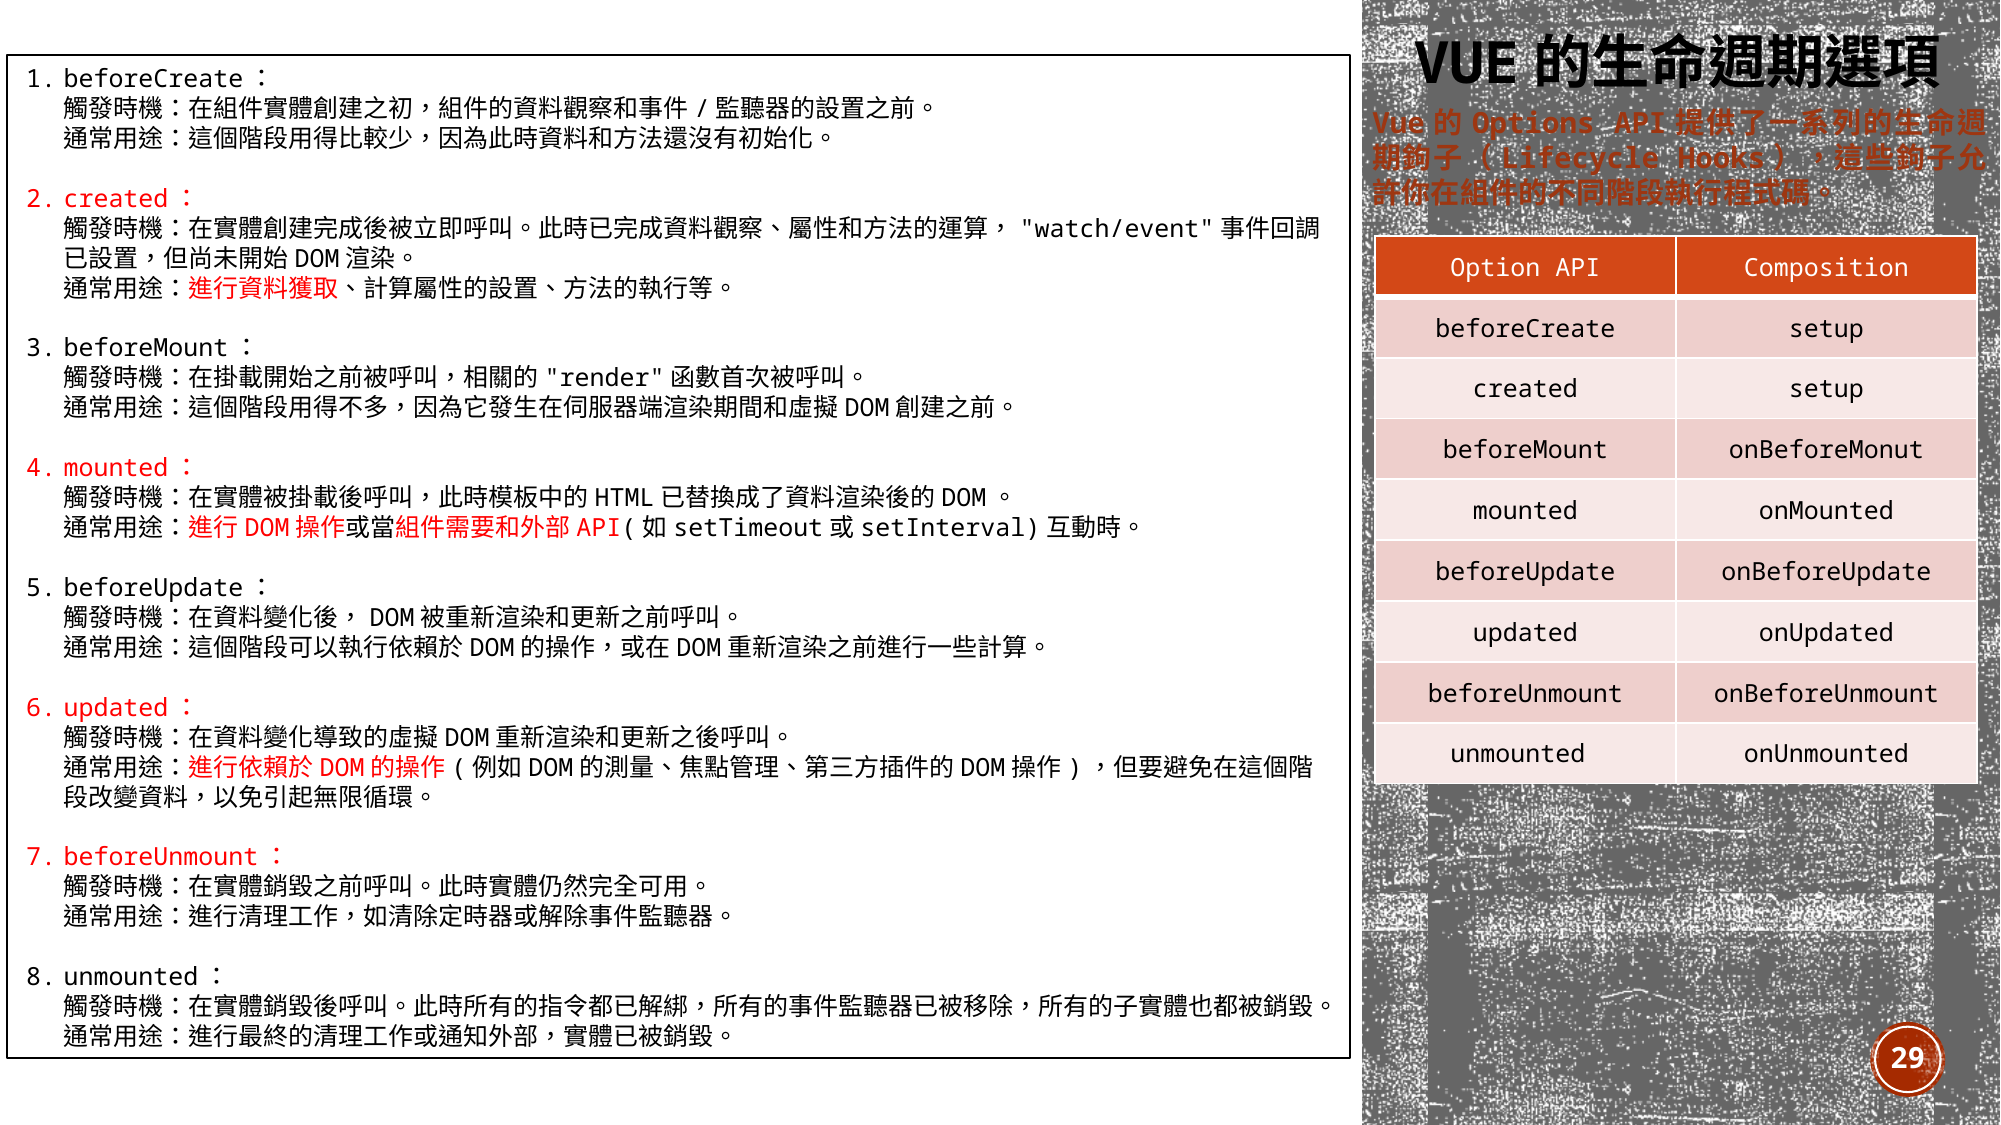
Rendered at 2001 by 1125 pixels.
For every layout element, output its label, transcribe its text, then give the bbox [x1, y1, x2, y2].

table_header Option API [1376, 237, 1675, 294]
table_cell updated [1376, 602, 1675, 661]
table_cell beforeCreate [1376, 300, 1675, 357]
text_box beforeCreate： 觸發時機：在組件實體創建之初，組件的資料觀察和事件/監聽器的設置之前。 通常用途：這個階段用得比較少，因為此時資料和方法還沒有初始化。 created： 觸發時機：在實體創建完成後被立即呼叫。此時已完成資料觀察、屬性和方法的運算，"watch/event"事件回調已設置，但尚未開始DOM渲染。 通常用途：進行資料獲取、計算屬性的設置、方法的執行等。 beforeMount： 觸發時機：在掛載開始之前被呼叫，相關的"render"函數首次被呼叫。 通常用途：這個階段用得不多，因為它發生在伺服器端渲染期間和虛擬DOM創建之前。 mounted： 觸發時機：在實體被掛載後呼叫，此時模板中的HTML已替換成了資料渲染後的DOM。 通常用途：進行DOM操作或當組件需要和外部API(如setTimeout或setInterval)互動時。 beforeUpdate： 觸發時機：在資料變化後，DOM被重新渲染和更新之前呼叫。 通常用途：這個階段可以執行依賴於DOM的操作，或在DOM重新渲染之前進行一些計算。 updated： 觸發時機：在資料變化導致的虛擬DOM重新渲染和更新之後呼叫。 通常用途：進行依賴於DOM的操作(例如DOM的測量、焦點管理、第三方插件的DOM操作)，但要避免在這個階段改變資料，以免引起無限循環。 beforeUnmount： 觸發時機：在實體銷毀之前呼叫。此時實體仍然完全可用。 通常用途：進行清理工作，如清除定時器或解除事件監聽器。 unmounted： 觸發時機：在實體銷毀後呼叫。此時所有的指令都已解綁，所有的事件監聽器已被移除，所有的子實體也都被銷毀。 通常用途：進行最終的清理工作或通知外部，實體已被銷毀。 [7, 55, 1351, 1058]
table_cell mounted [1376, 480, 1675, 539]
table_cell beforeUnmount [1376, 663, 1675, 722]
table_cell onUpdated [1677, 602, 1976, 661]
table_cell unmounted [1376, 724, 1675, 783]
title Vue的生命週期選項 [1355, 0, 2000, 104]
table_cell onBeforeUnmount [1677, 663, 1976, 722]
table_cell created [1376, 359, 1675, 418]
slide_number 29 [1855, 1028, 1961, 1089]
table_cell setup [1677, 359, 1976, 418]
table_header Composition [1677, 237, 1976, 294]
list Vue的Options API提供了一系列的生命週期鉤子（Lifecycle Hooks），這些鉤子允許你在組件的不同階段執行程式碼。 [1357, 96, 2000, 1125]
table_cell onBeforeMonut [1677, 419, 1976, 478]
table_cell onMounted [1677, 480, 1976, 539]
table_cell setup [1677, 300, 1976, 357]
table_cell beforeMount [1376, 419, 1675, 478]
table_cell onBeforeUpdate [1677, 541, 1976, 600]
table_cell beforeUpdate [1376, 541, 1675, 600]
table_cell onUnmounted [1677, 724, 1976, 783]
